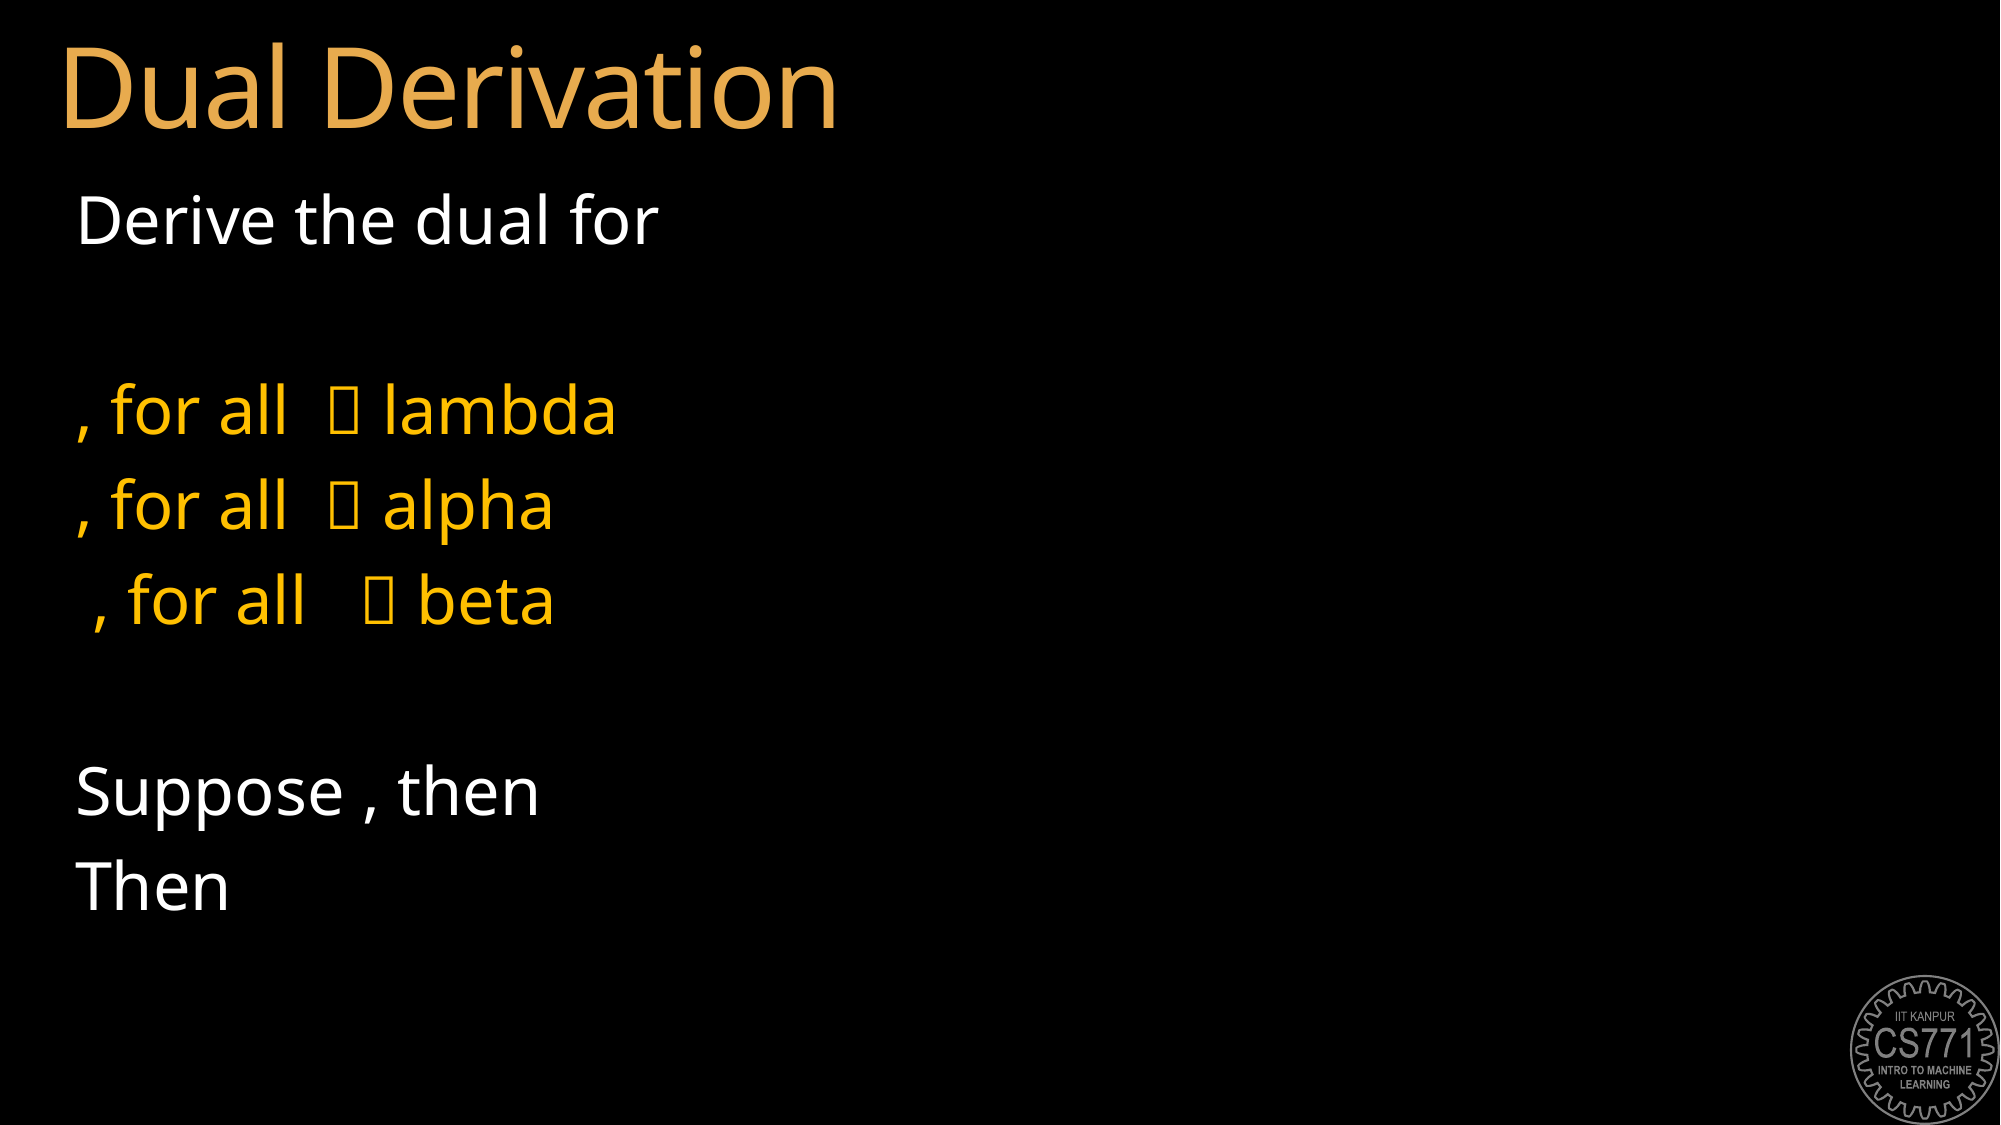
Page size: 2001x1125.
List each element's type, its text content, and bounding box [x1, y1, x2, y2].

title Dual Derivation [41, 5, 1945, 183]
